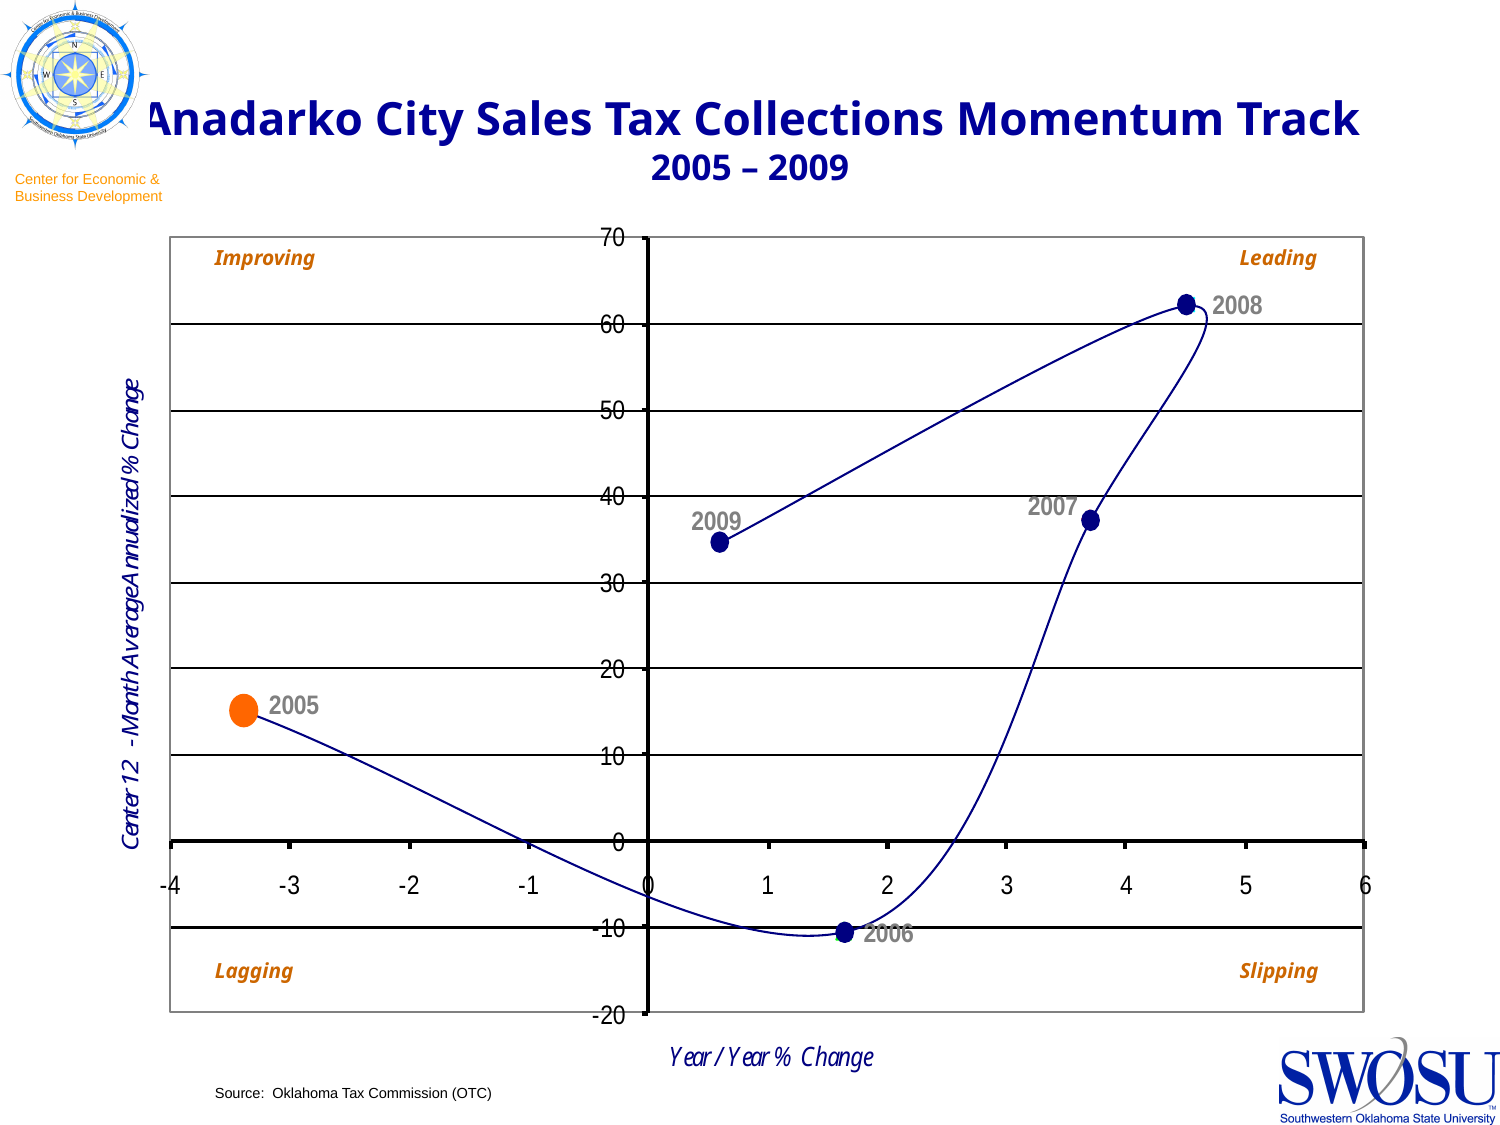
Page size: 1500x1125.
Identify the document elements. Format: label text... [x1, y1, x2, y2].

picture [0, 0, 151, 151]
picture [1279, 1037, 1500, 1125]
text_box Center for Economic & Business Development [0, 162, 263, 213]
title Anadarko City Sales Tax Collections Momentum Track 2005 – 2009 [74, 44, 1426, 233]
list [74, 174, 1411, 1125]
